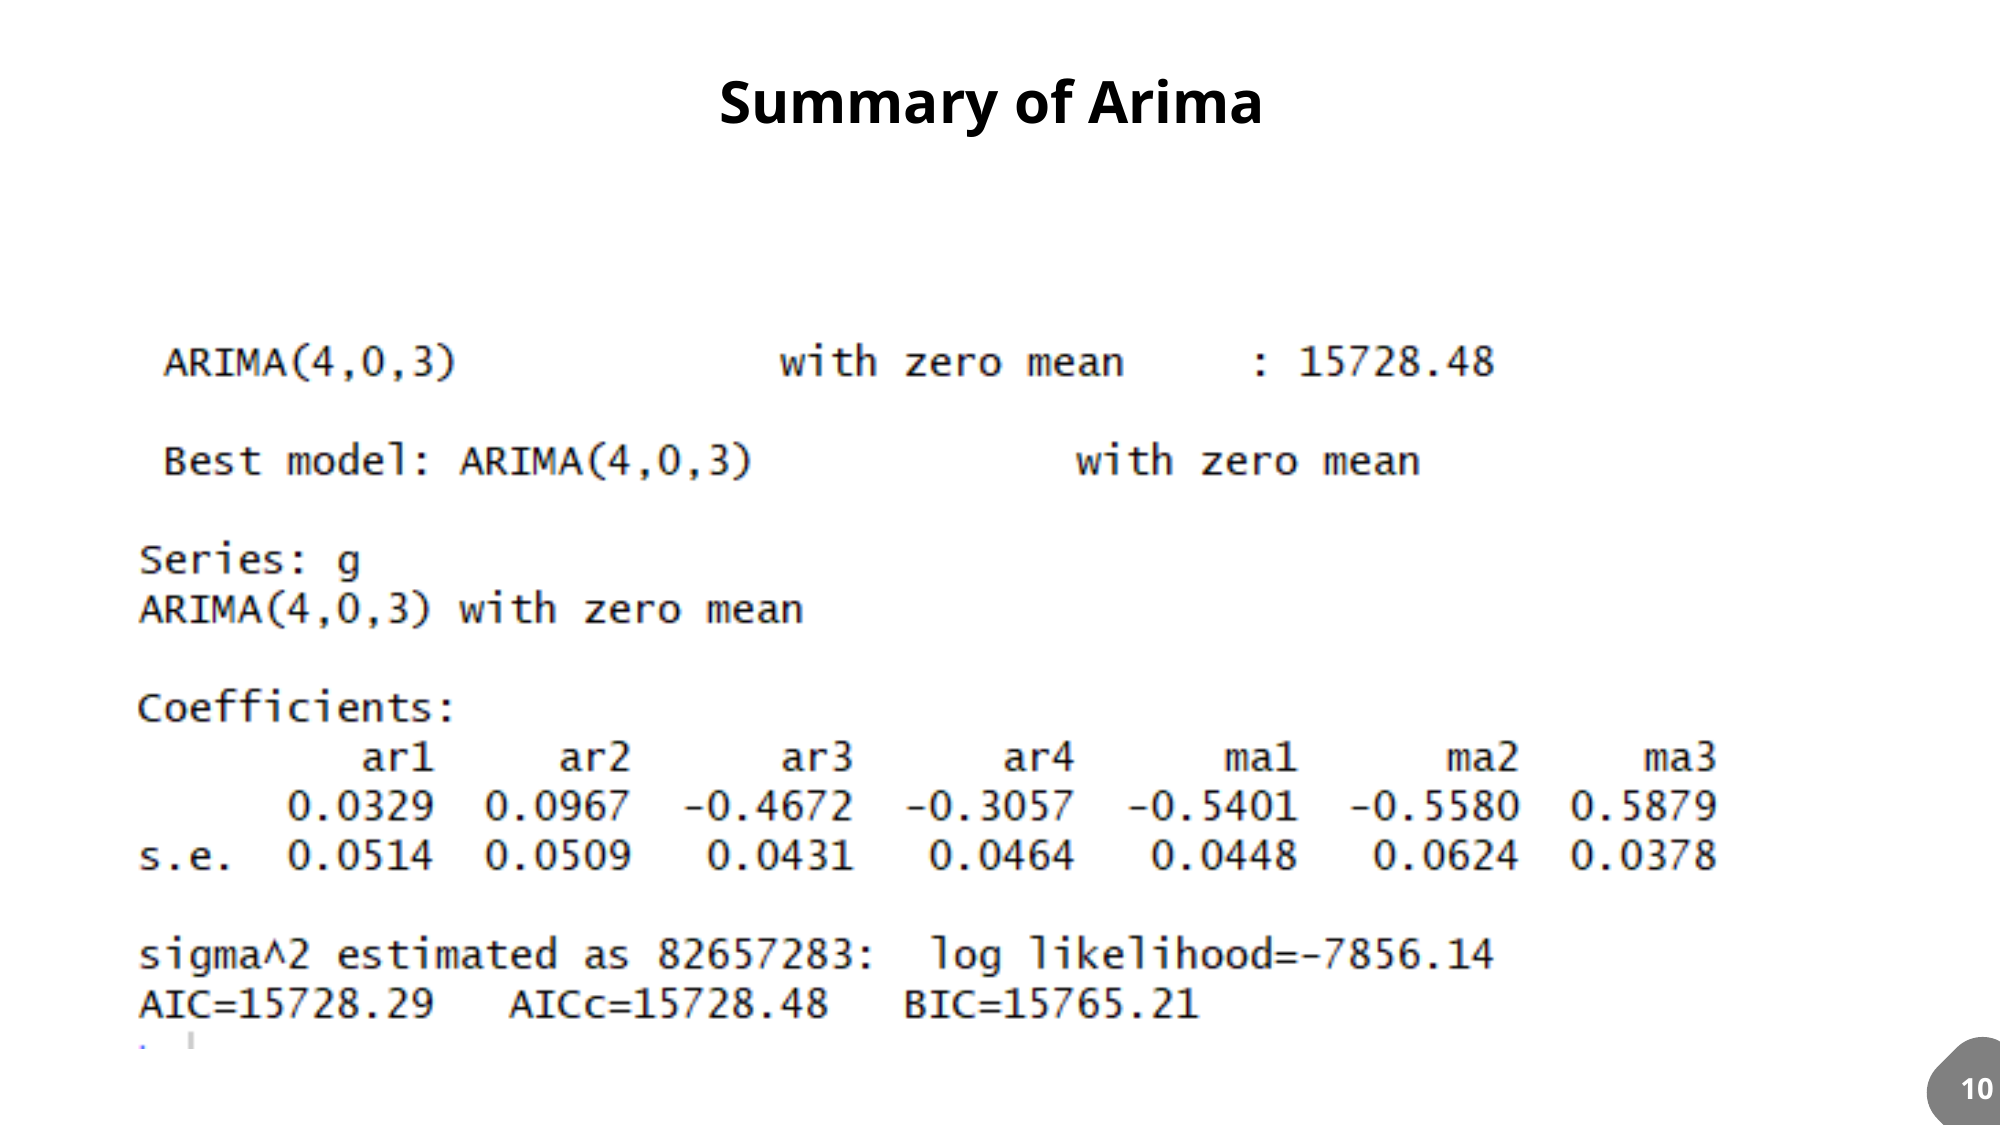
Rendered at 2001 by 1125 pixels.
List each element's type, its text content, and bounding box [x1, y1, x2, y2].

picture [137, 311, 1834, 1049]
text_box 10 [1945, 1063, 2000, 1113]
text_box [1925, 1035, 2000, 1125]
title Summary of Arima [137, 59, 1863, 150]
